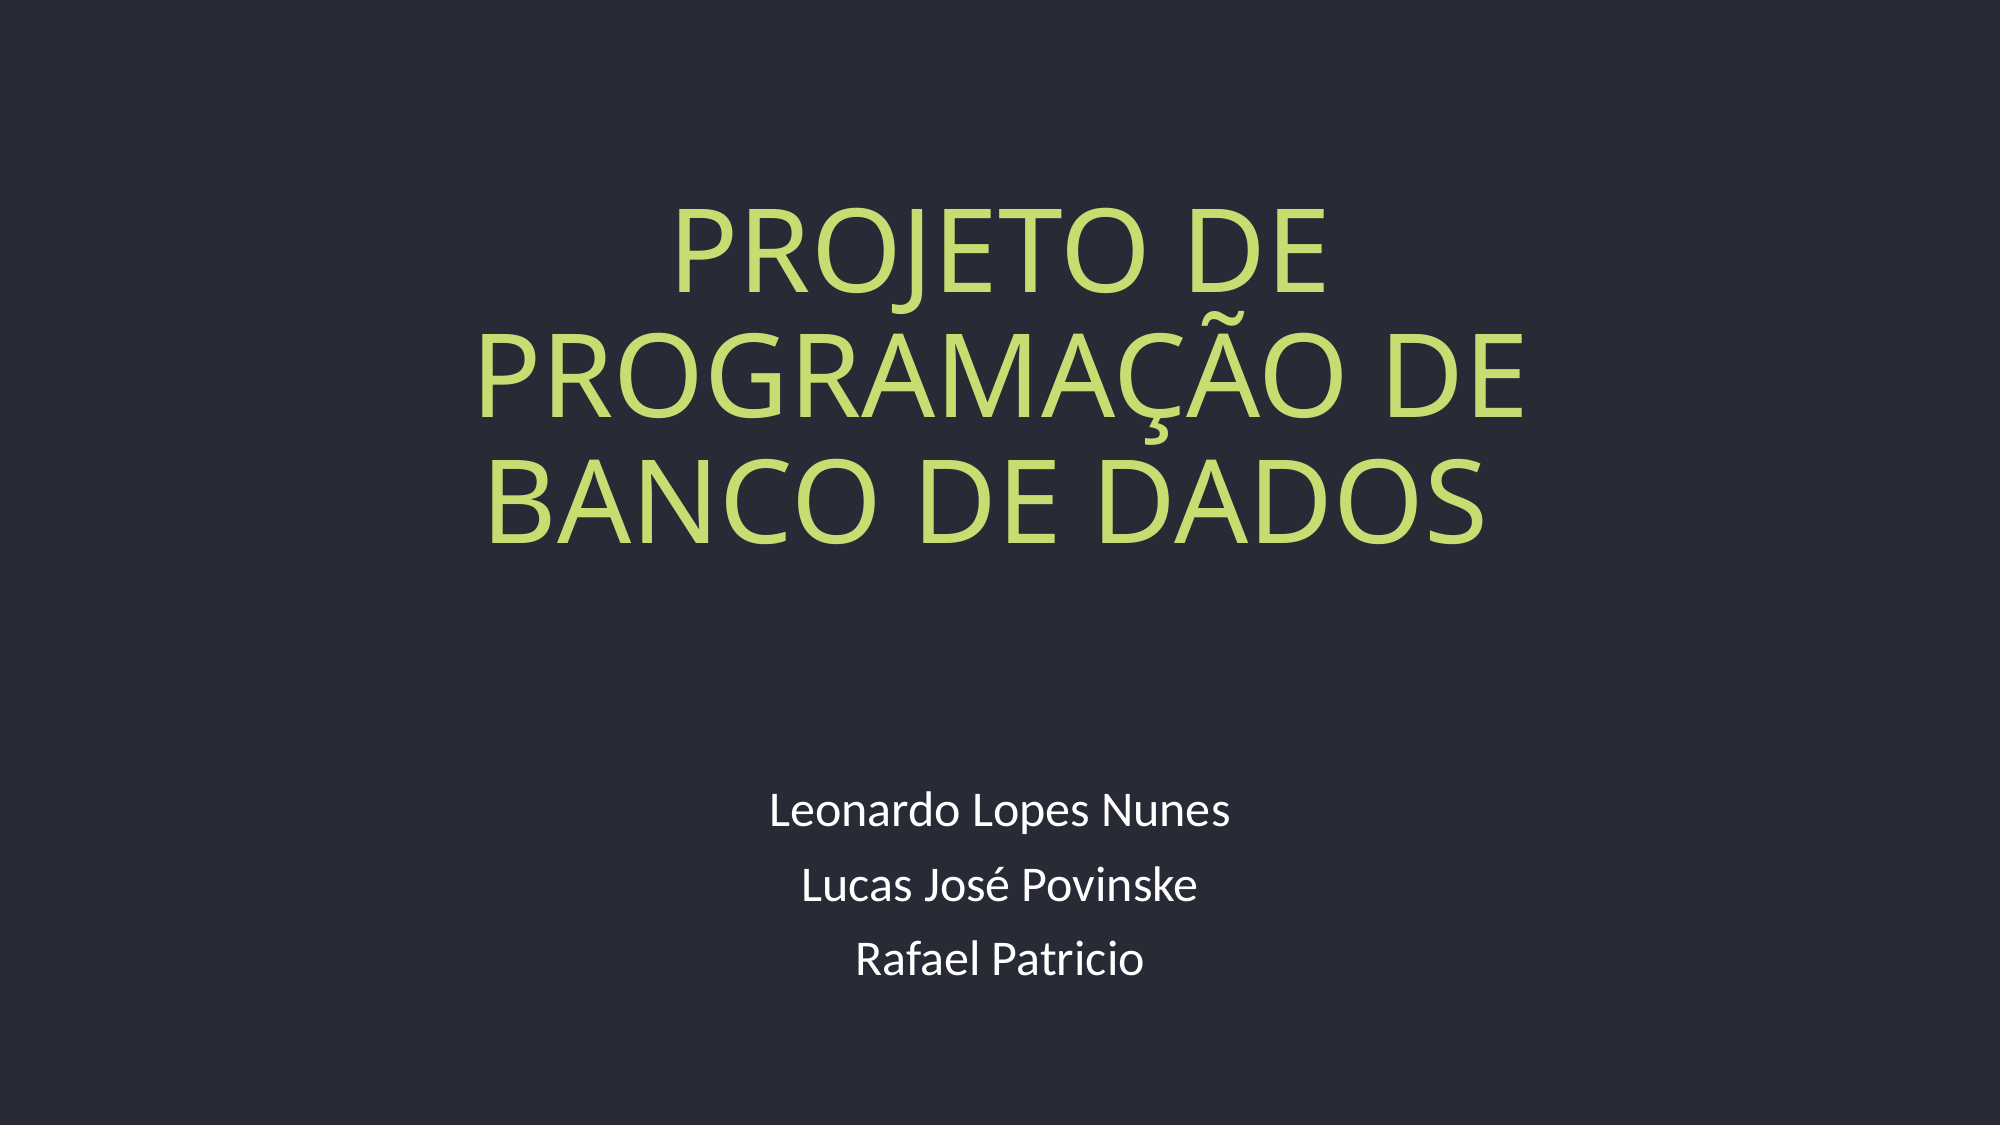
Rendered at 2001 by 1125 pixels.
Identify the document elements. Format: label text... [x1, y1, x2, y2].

title PROJETO DE PROGRAMAÇÃO DE BANCO DE DADOS [249, 184, 1750, 576]
subtitle Leonardo Lopes Nunes Lucas José Povinske Rafael Patricio [249, 775, 1750, 1014]
